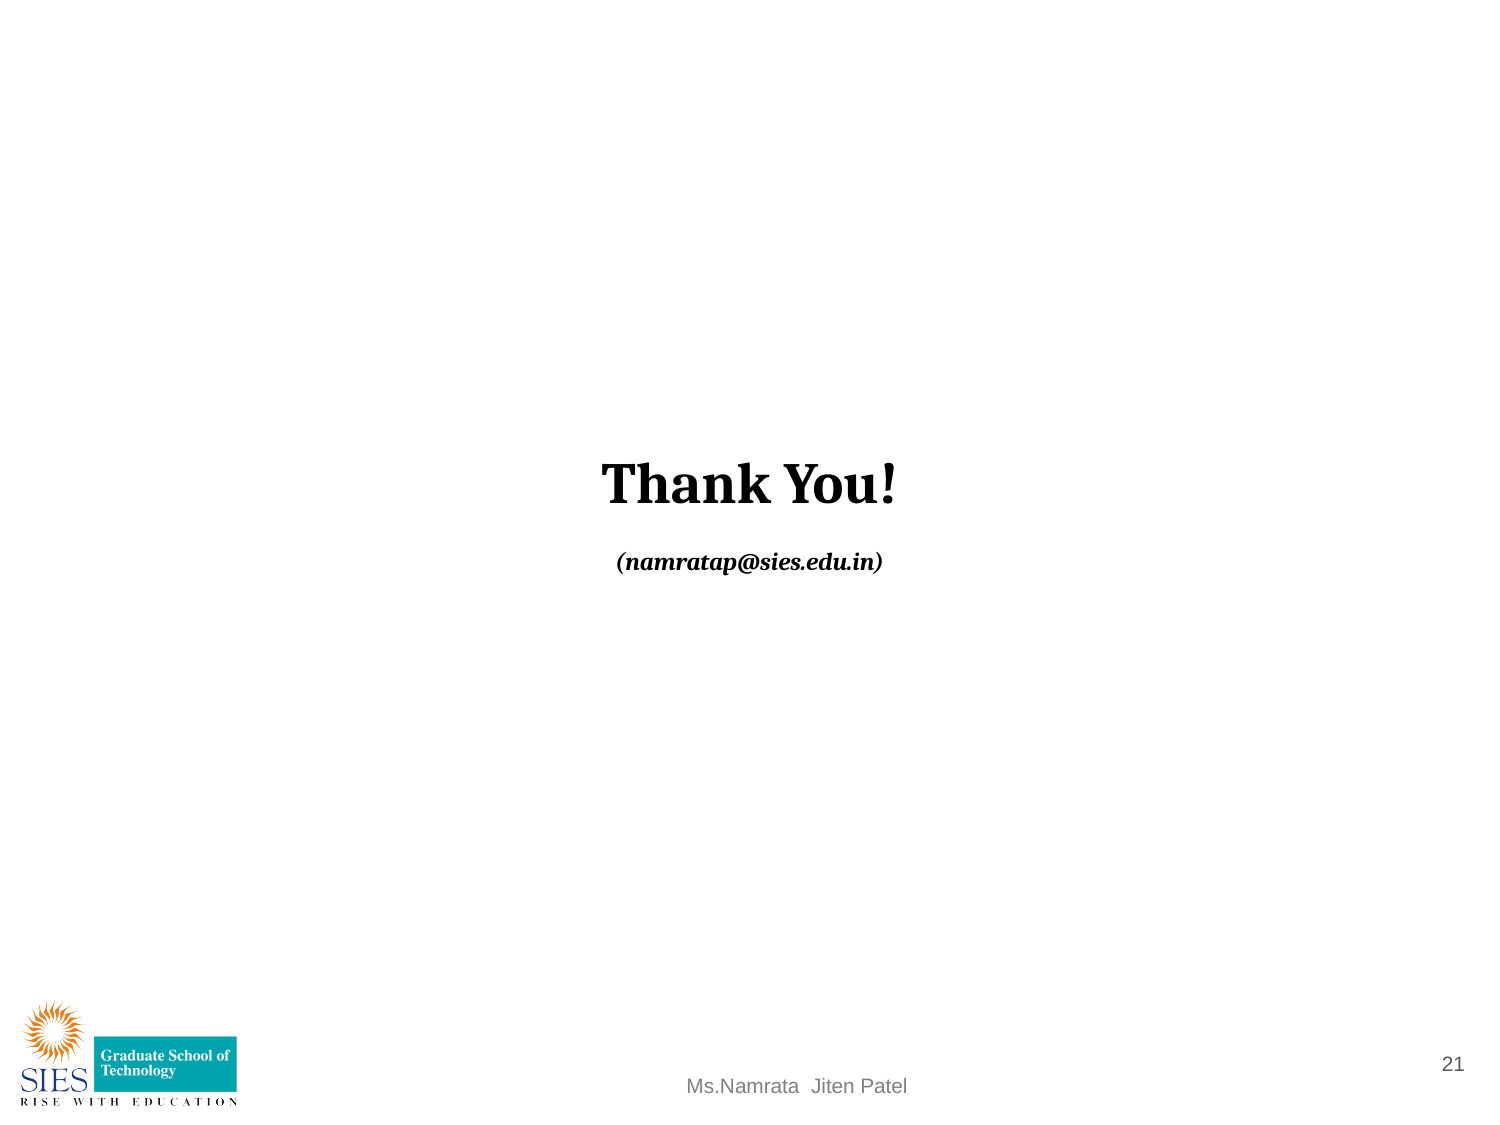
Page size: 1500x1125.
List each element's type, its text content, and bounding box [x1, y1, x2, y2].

slide_number 21 [1389, 1019, 1480, 1106]
picture [20, 998, 237, 1106]
text_box Thank You! (namratap@sies.edu.in) [0, 405, 1500, 591]
